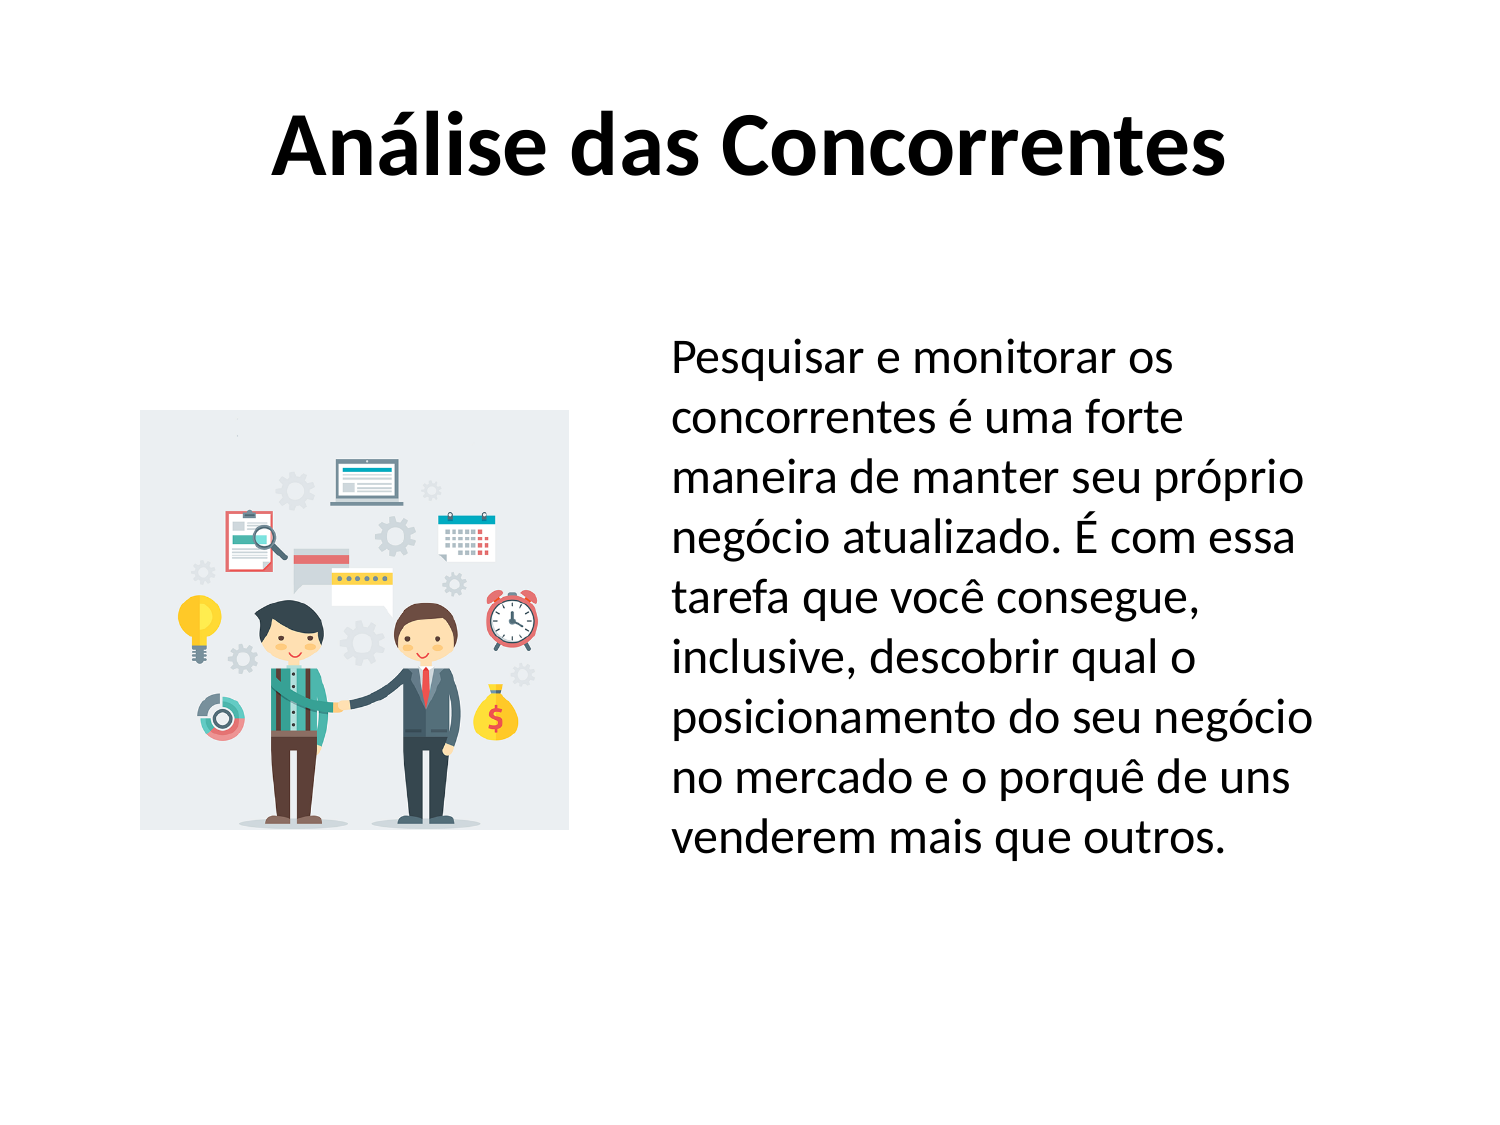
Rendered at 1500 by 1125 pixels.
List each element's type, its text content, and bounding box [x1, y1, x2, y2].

text_box Pesquisar e monitorar os concorrentes é uma forte maneira de manter seu próprio negócio atualizado. É com essa tarefa que você consegue, inclusive, descobrir qual o posicionamento do seu negócio no mercado e o porquê de uns venderem mais que outros. [656, 316, 1372, 872]
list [140, 409, 569, 830]
title Análise das Concorrentes [75, 45, 1425, 233]
